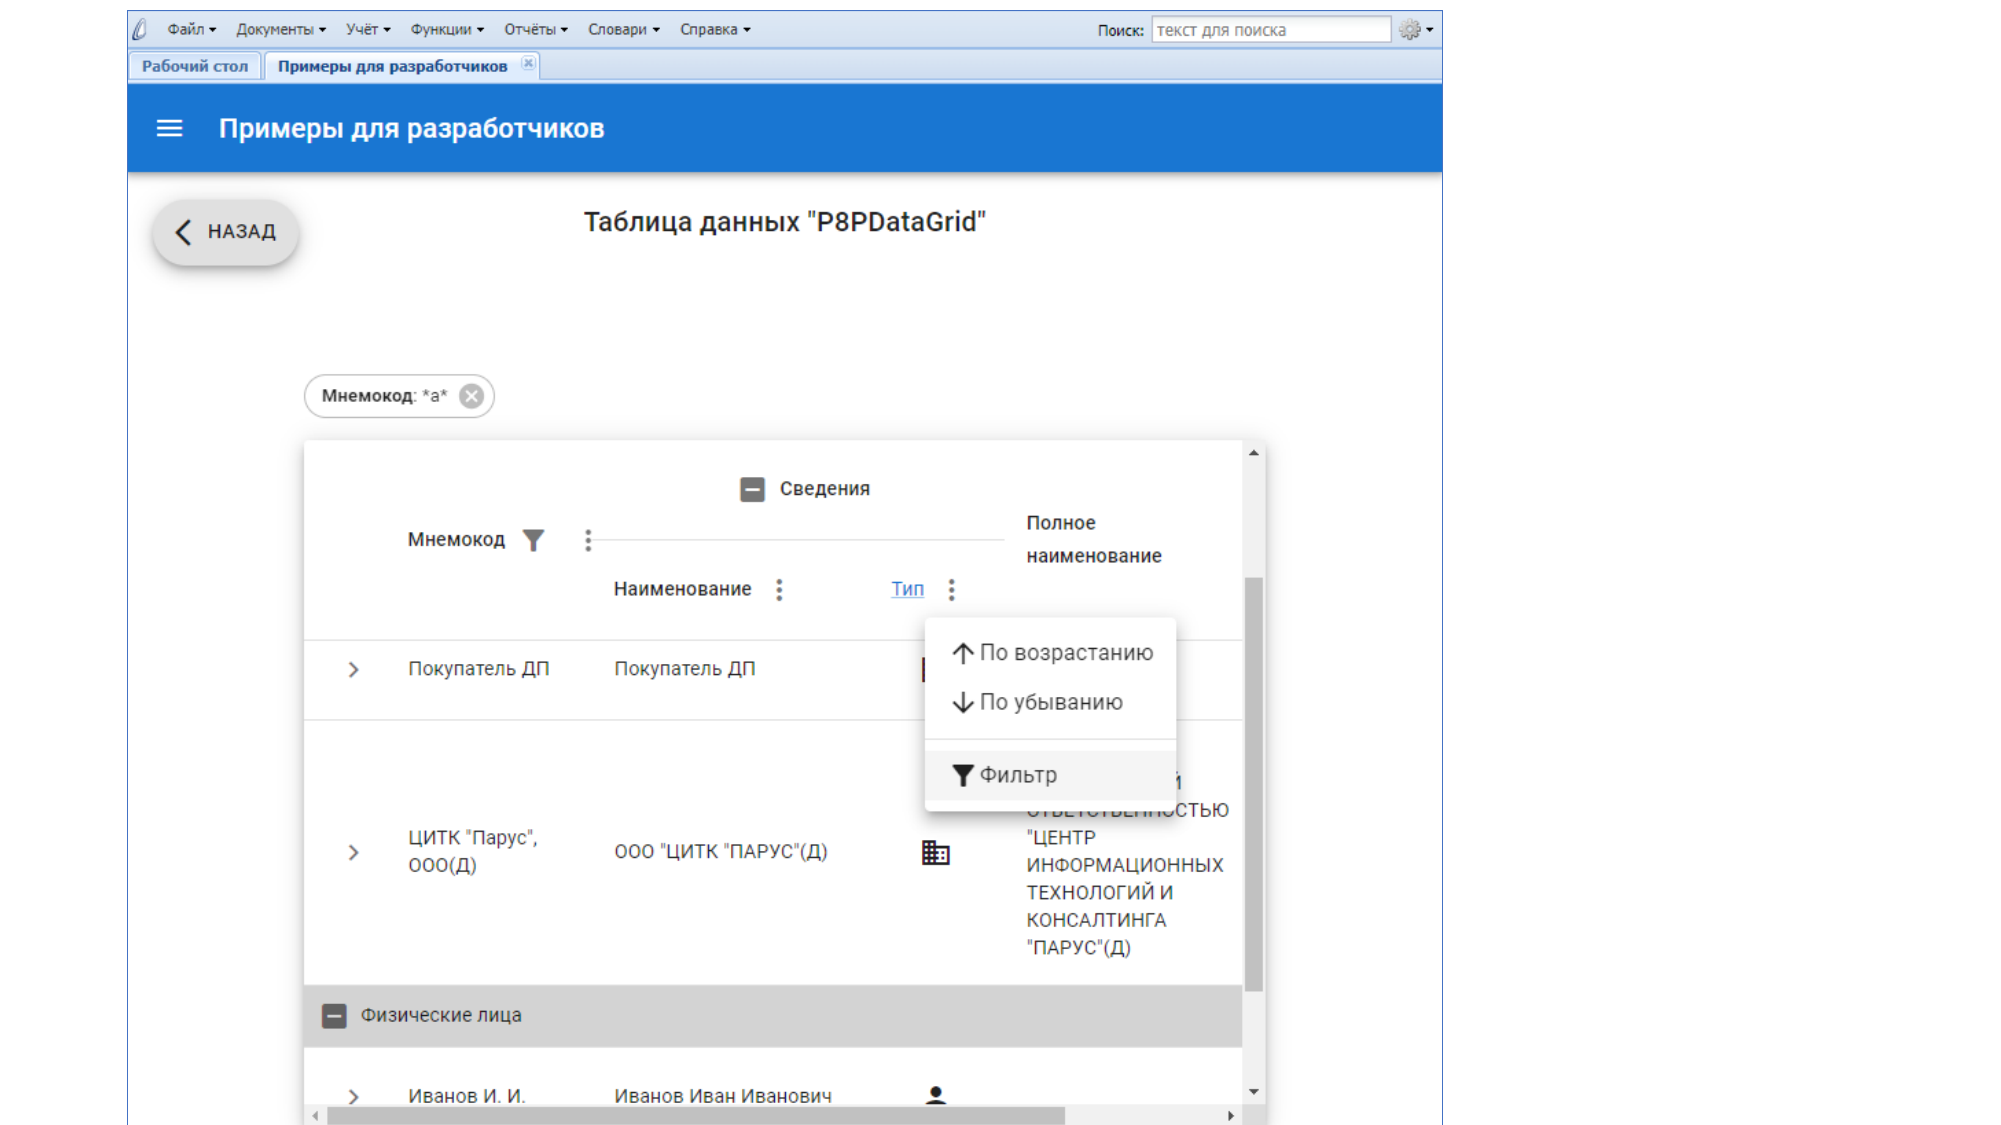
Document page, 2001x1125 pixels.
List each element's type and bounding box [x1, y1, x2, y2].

picture [127, 10, 1443, 1125]
